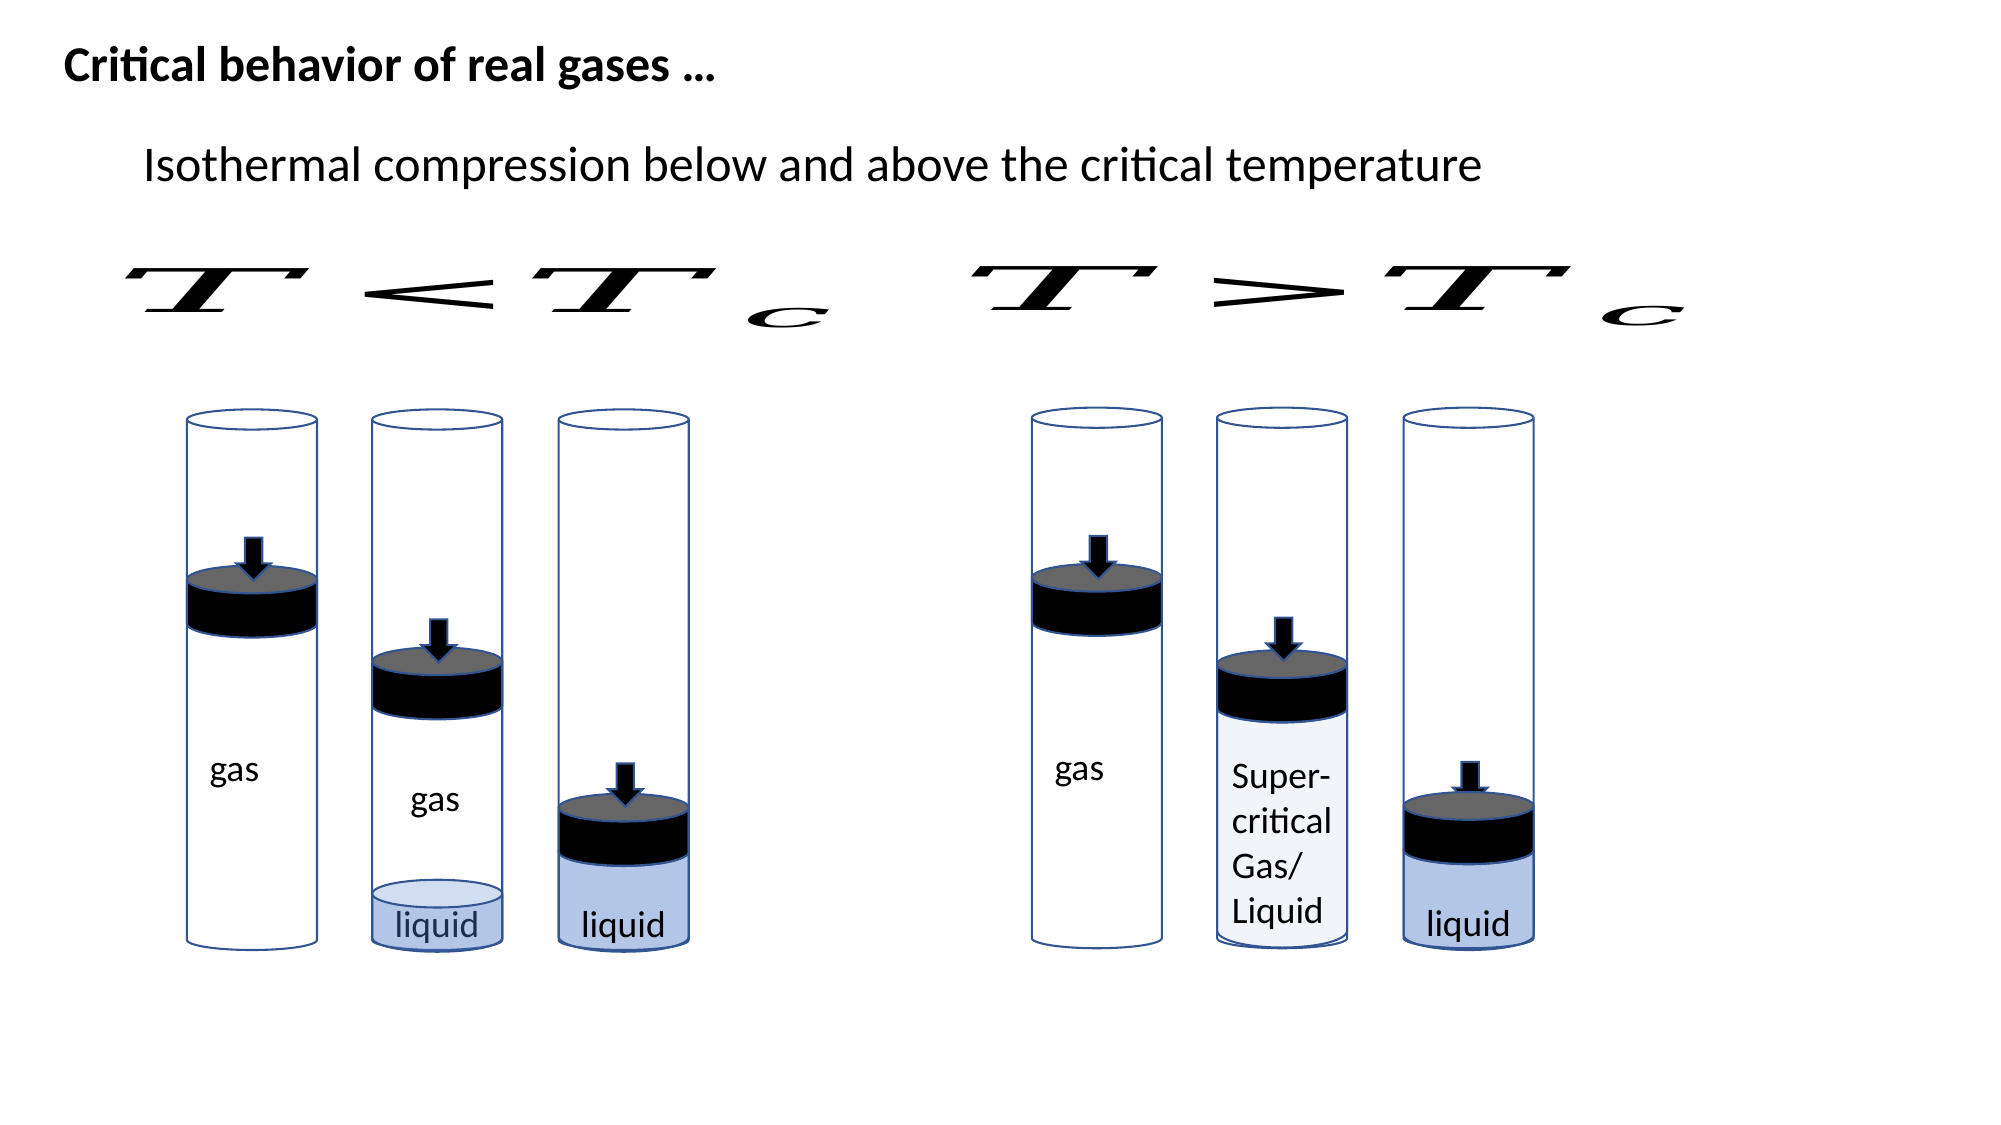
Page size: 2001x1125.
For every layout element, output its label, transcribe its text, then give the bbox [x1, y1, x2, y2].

text_box Critical behavior of real gases … [49, 24, 733, 99]
text_box Isothermal compression below and above the critical temperature [128, 124, 1510, 200]
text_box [111, 259, 832, 954]
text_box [958, 257, 1688, 952]
